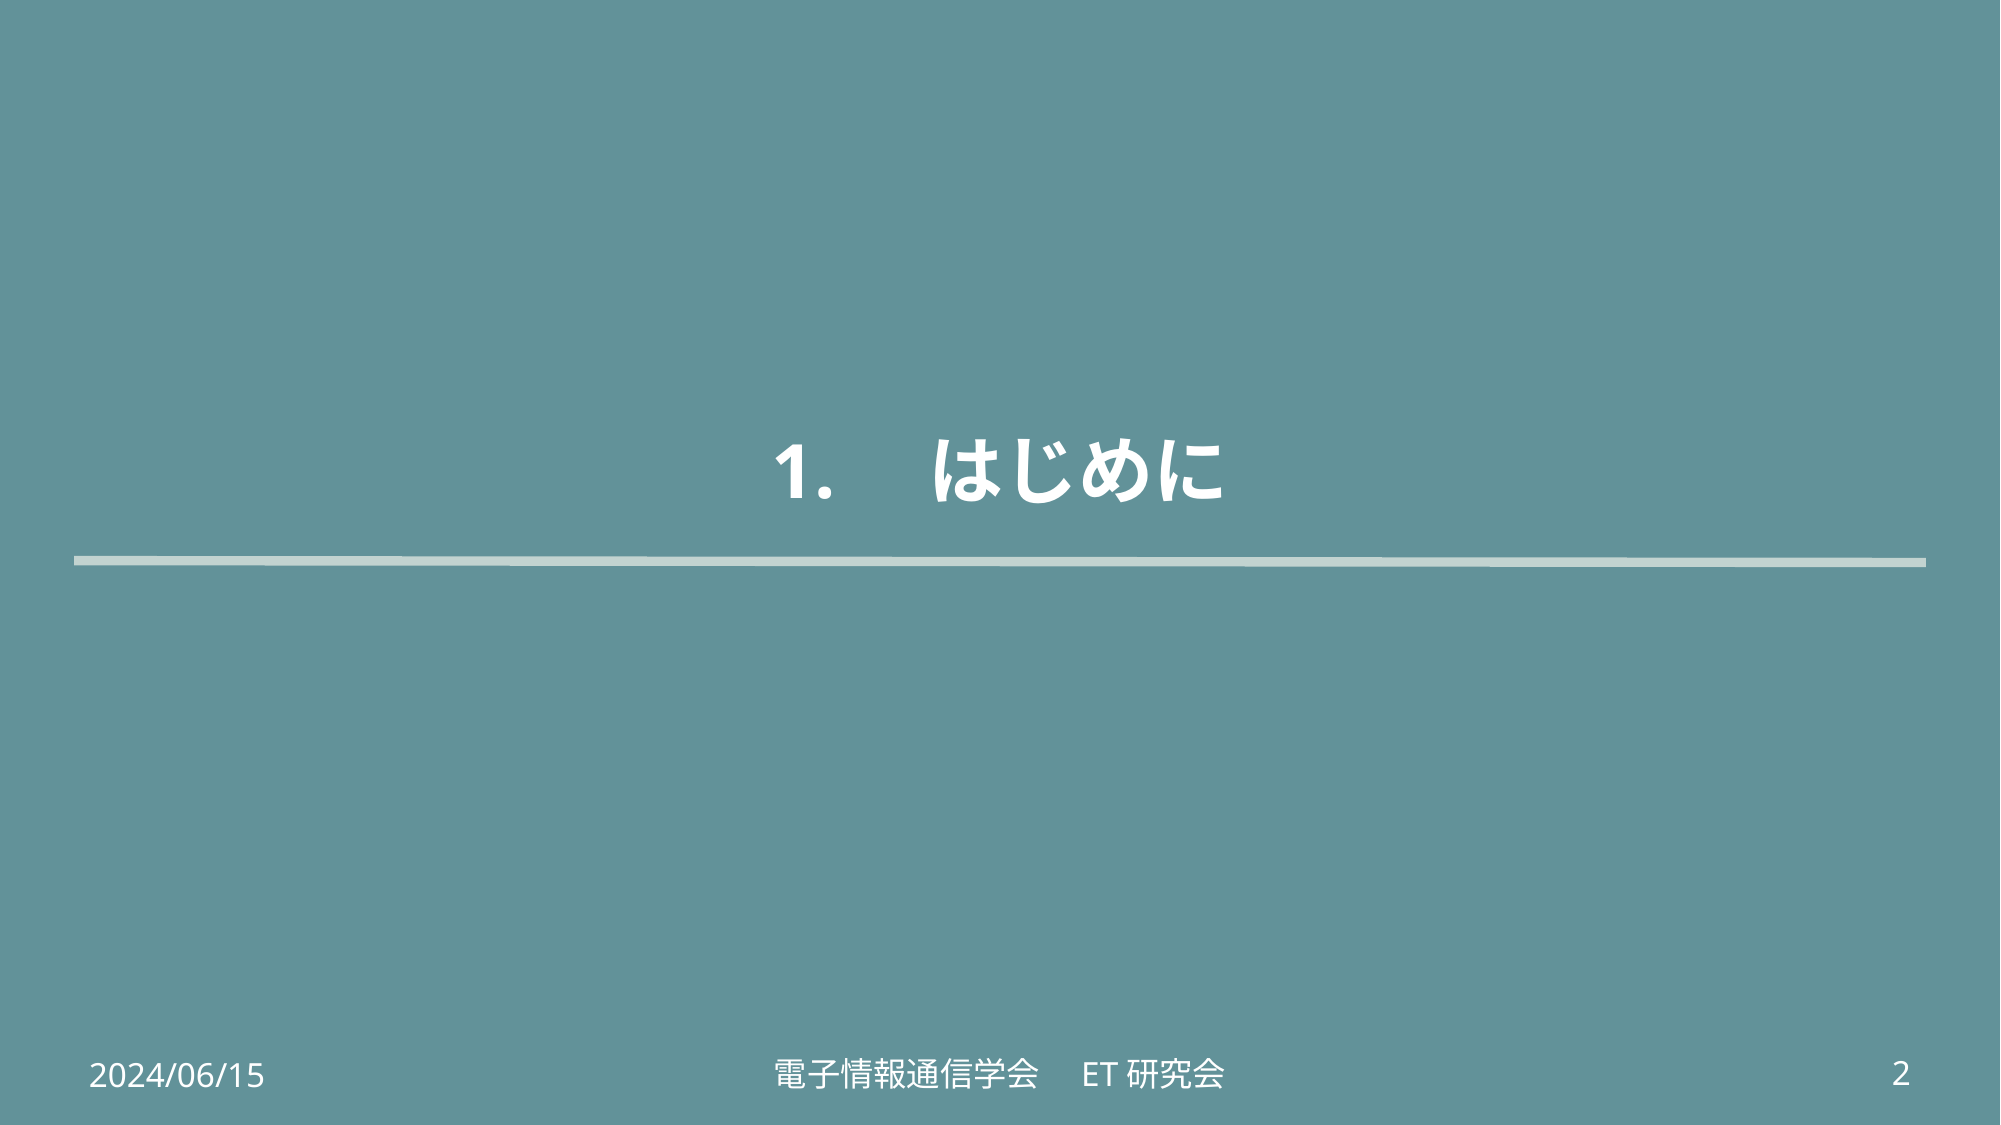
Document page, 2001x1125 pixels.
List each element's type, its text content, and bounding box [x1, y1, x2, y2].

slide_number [74, 1044, 524, 1105]
title 1. はじめに [252, 390, 1748, 522]
text_box [0, 0, 2000, 1125]
footer 電子情報通信学会 ET研究会 [624, 1042, 1376, 1105]
slide_number 2 [1475, 1044, 1926, 1105]
